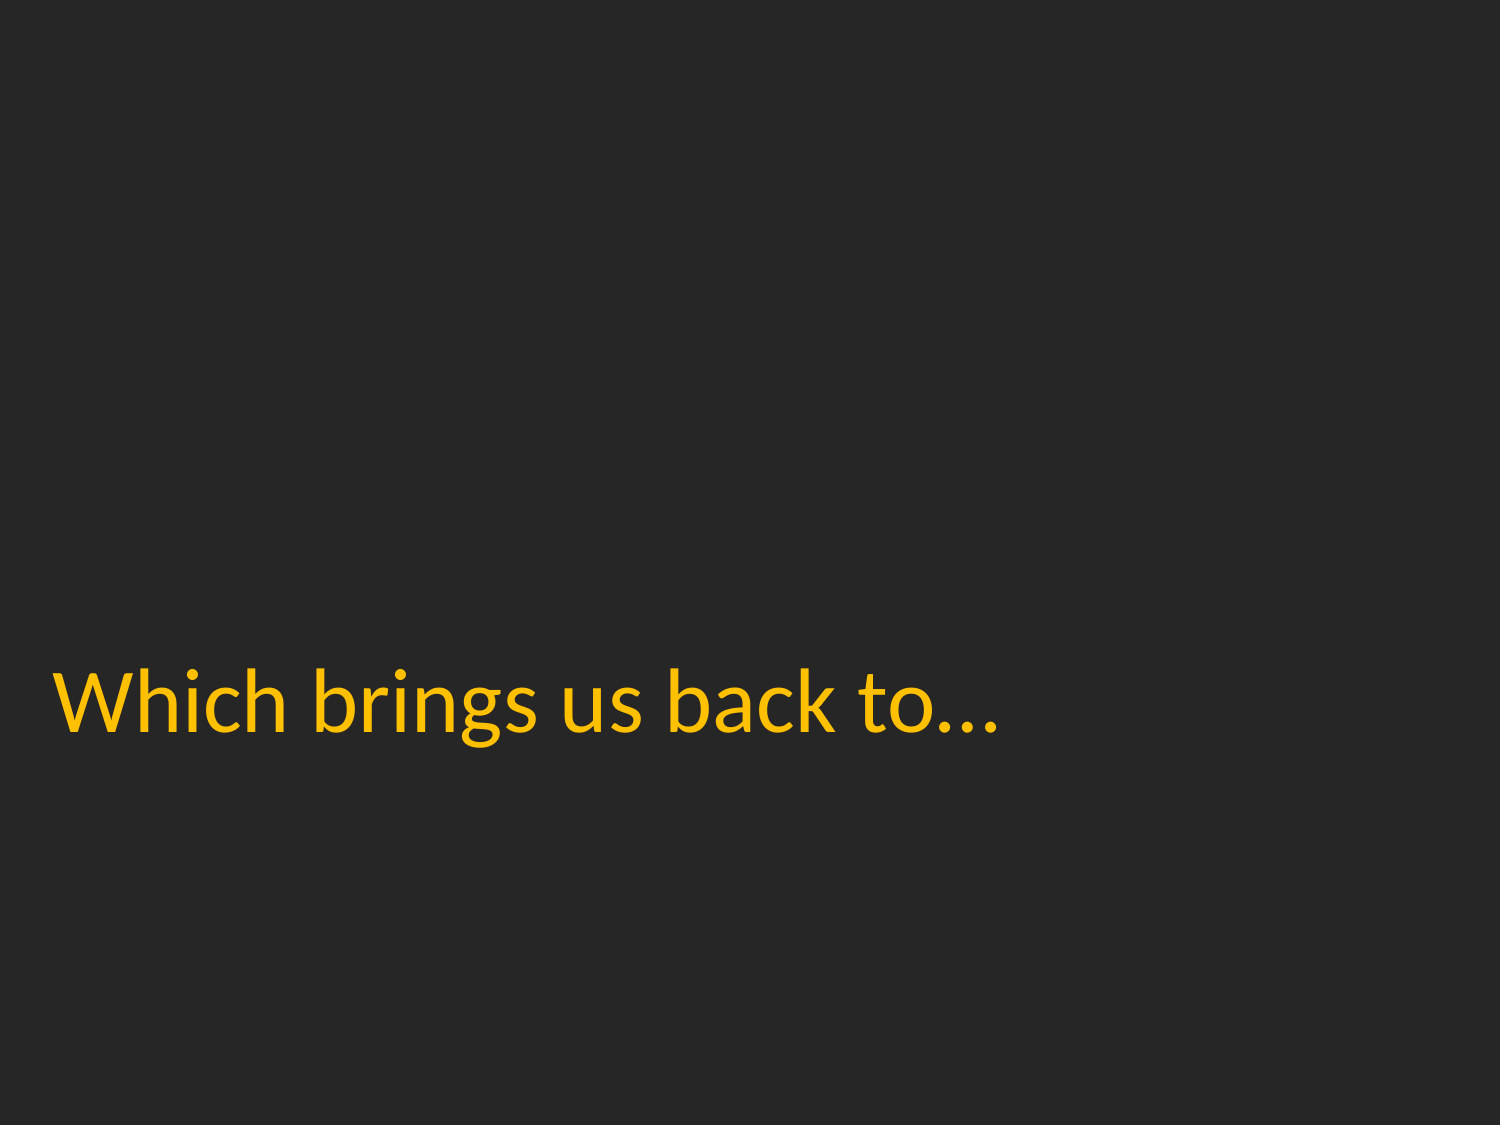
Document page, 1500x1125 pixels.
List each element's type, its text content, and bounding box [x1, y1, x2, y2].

title Which brings us back to… [37, 575, 1313, 817]
